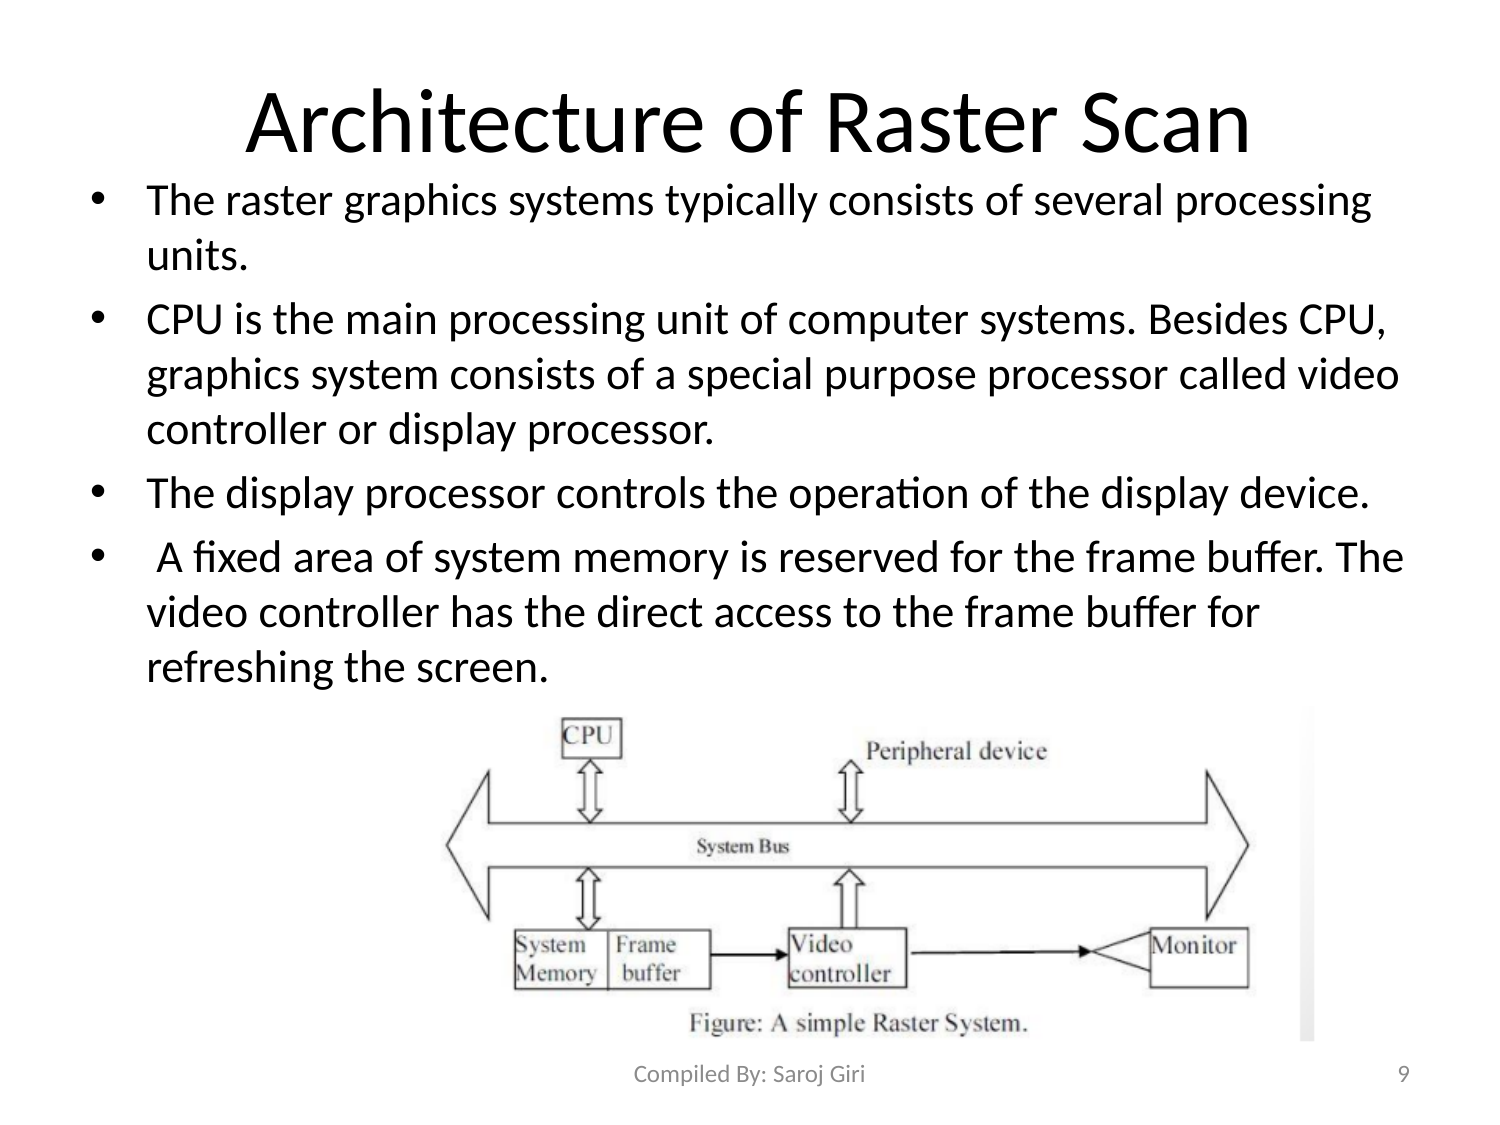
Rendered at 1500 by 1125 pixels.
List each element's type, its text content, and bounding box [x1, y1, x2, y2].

list The raster graphics systems typically consists of several processing units. CPU is the main processing unit of computer systems. Besides CPU, graphics system consists of a special purpose processor called video controller or display processor. The display processor controls the operation of the display device. A fixed area of system memory is reserved for the frame buffer. The video controller has the direct access to the frame buffer for refreshing the screen. [75, 162, 1425, 888]
picture [399, 704, 1316, 1043]
slide_number 9 [1074, 1042, 1425, 1103]
title Architecture of Raster Scan [75, 45, 1425, 162]
footer Compiled By: Saroj Giri [512, 1052, 988, 1103]
